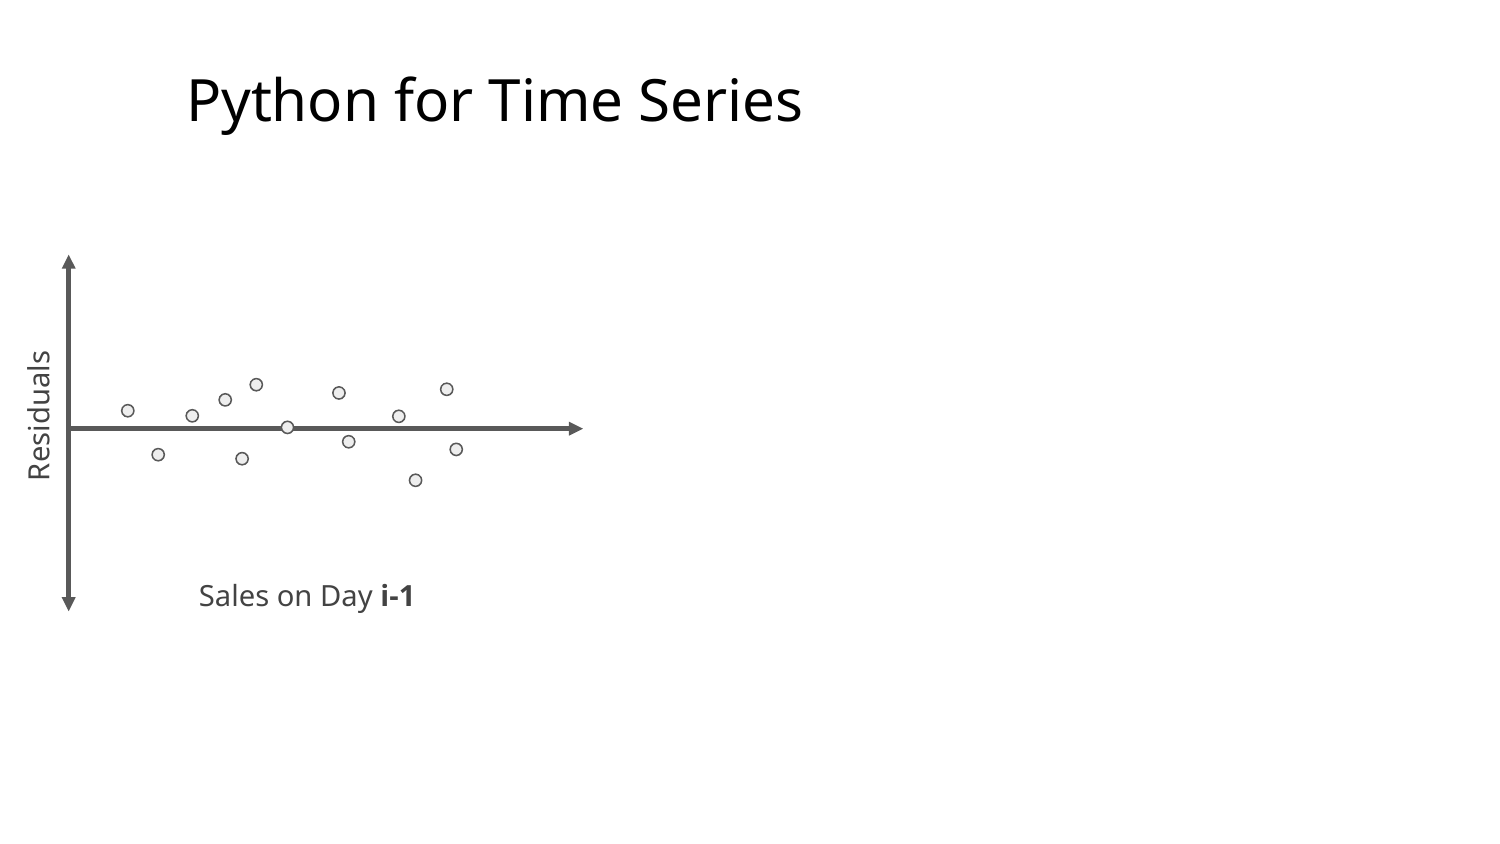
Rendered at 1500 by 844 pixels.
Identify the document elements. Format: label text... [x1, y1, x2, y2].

list Residuals [0, 242, 66, 496]
text_box [342, 438, 355, 448]
text_box [440, 383, 453, 396]
title Python for Time Series [171, 48, 1449, 143]
text_box [392, 410, 406, 423]
text_box [235, 452, 249, 465]
text_box [121, 404, 134, 417]
text_box [219, 393, 232, 407]
text_box [281, 421, 294, 428]
text_box [409, 474, 422, 487]
text_box [450, 443, 463, 456]
text_box [250, 378, 263, 391]
text_box [186, 409, 199, 422]
text_box [332, 386, 346, 400]
list Sales on Day i-1 [183, 556, 438, 622]
text_box [152, 448, 165, 461]
